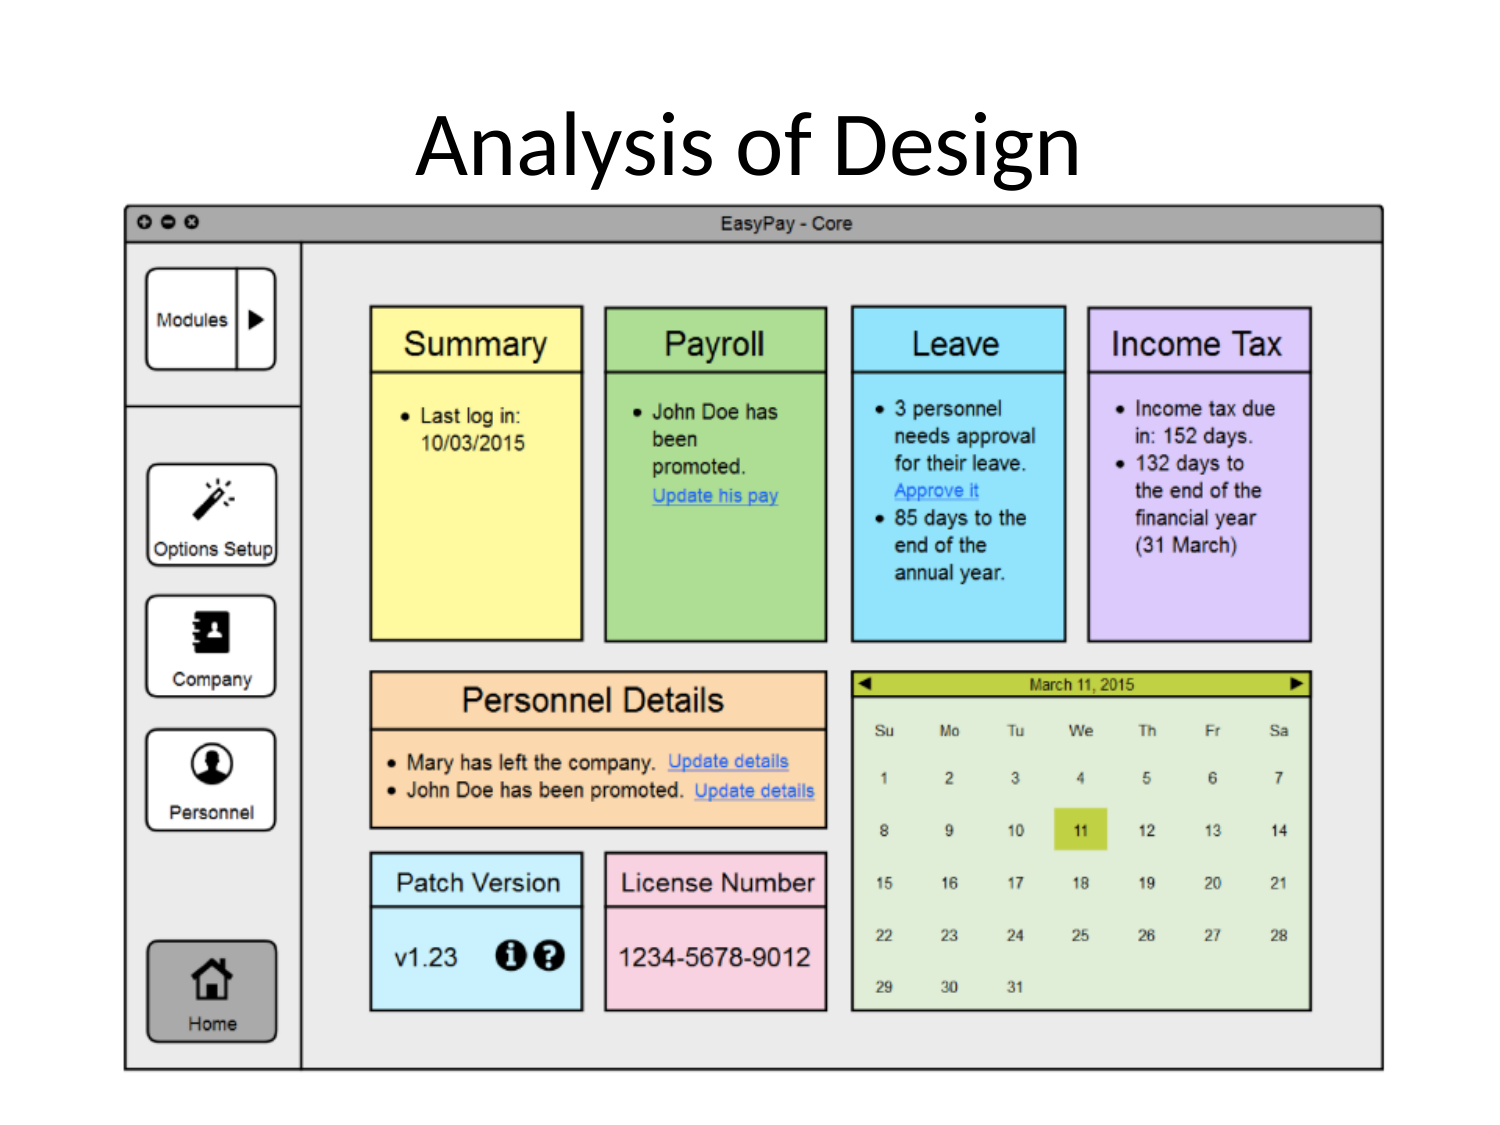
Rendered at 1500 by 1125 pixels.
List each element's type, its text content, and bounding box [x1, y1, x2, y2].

title Analysis of Design [75, 45, 1425, 233]
picture [119, 201, 1387, 1079]
